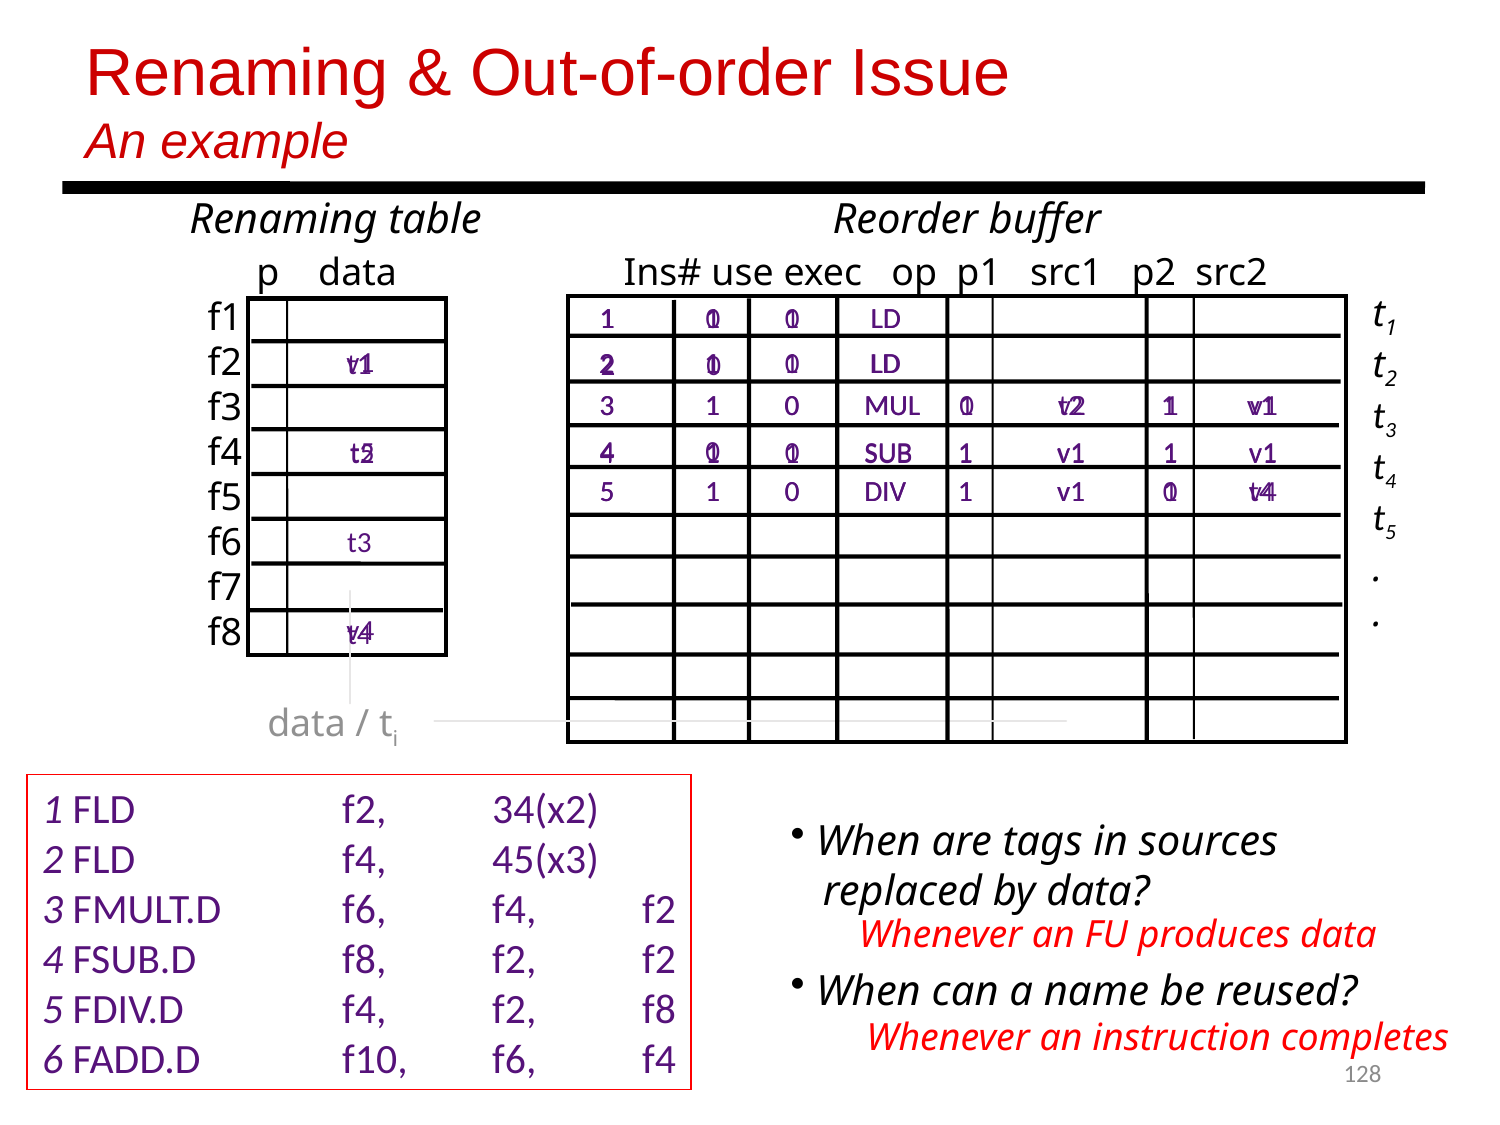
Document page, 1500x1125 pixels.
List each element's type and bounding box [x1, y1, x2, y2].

text_box [62, 184, 1426, 752]
slide_number [1059, 1065, 1397, 1103]
text_box [27, 774, 692, 1090]
text_box [775, 805, 1465, 1065]
text_box [70, 20, 1388, 176]
